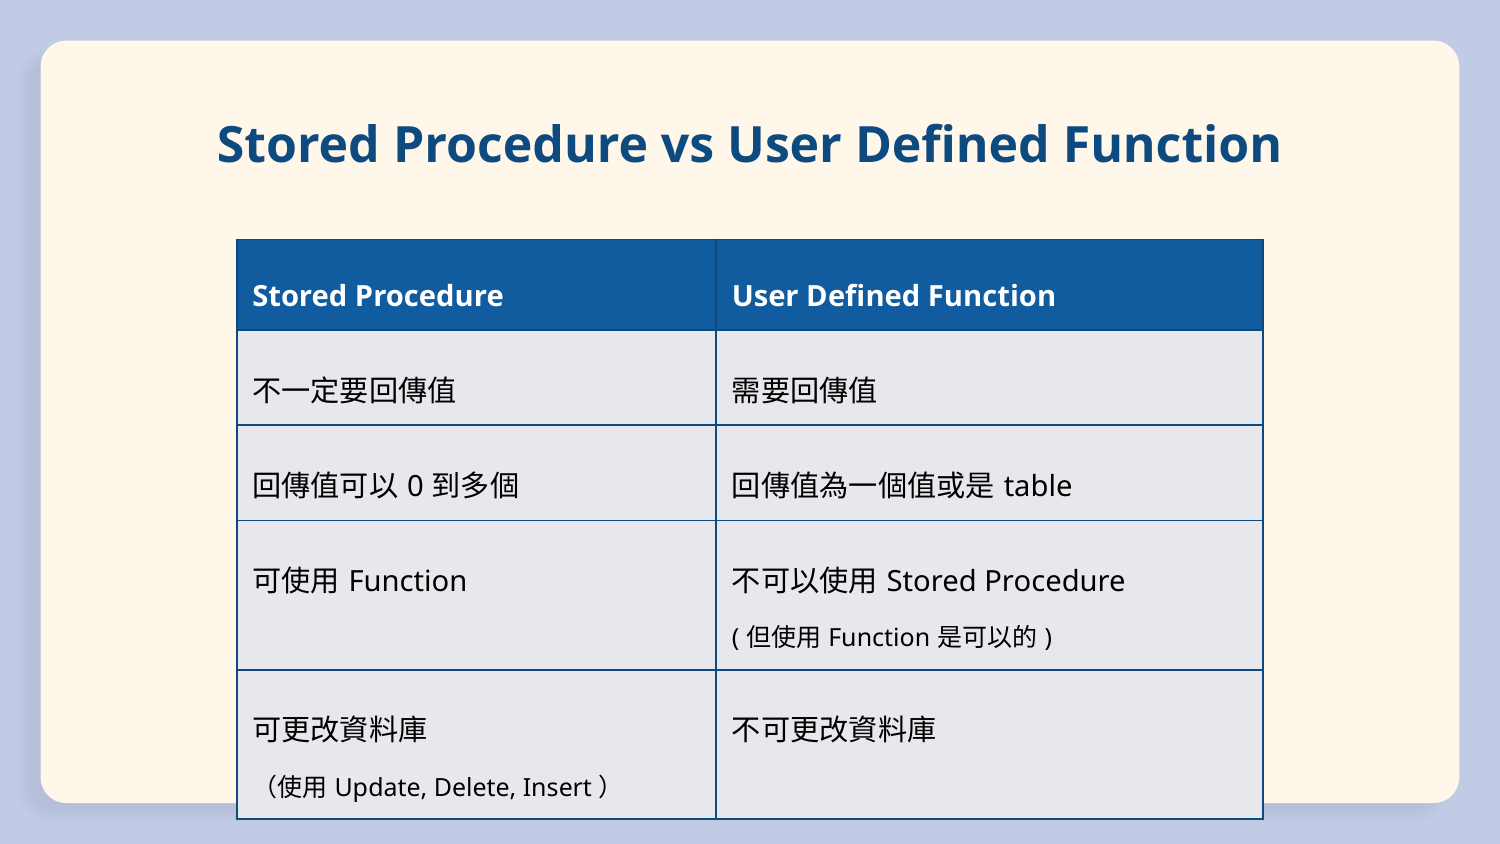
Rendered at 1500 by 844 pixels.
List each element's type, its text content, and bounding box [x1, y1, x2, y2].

table_cell 回傳值可以0到多個 [238, 426, 715, 520]
table_cell 不可以使用Stored Procedure (但使用Function是可以的) [717, 521, 1262, 669]
table_cell 可使用Function [238, 521, 715, 669]
table_cell 不可更改資料庫 [717, 671, 1262, 818]
table_cell 需要回傳值 [717, 331, 1262, 424]
table_cell 回傳值為一個值或是table [717, 426, 1262, 520]
table_header Stored Procedure [238, 240, 715, 329]
table_cell 可更改資料庫 （使用Update, Delete, Insert） [238, 671, 715, 818]
table_header User Defined Function [717, 240, 1262, 329]
table_cell 不一定要回傳值 [238, 331, 715, 424]
title Stored Procedure vs User Defined Function [116, 78, 1383, 173]
